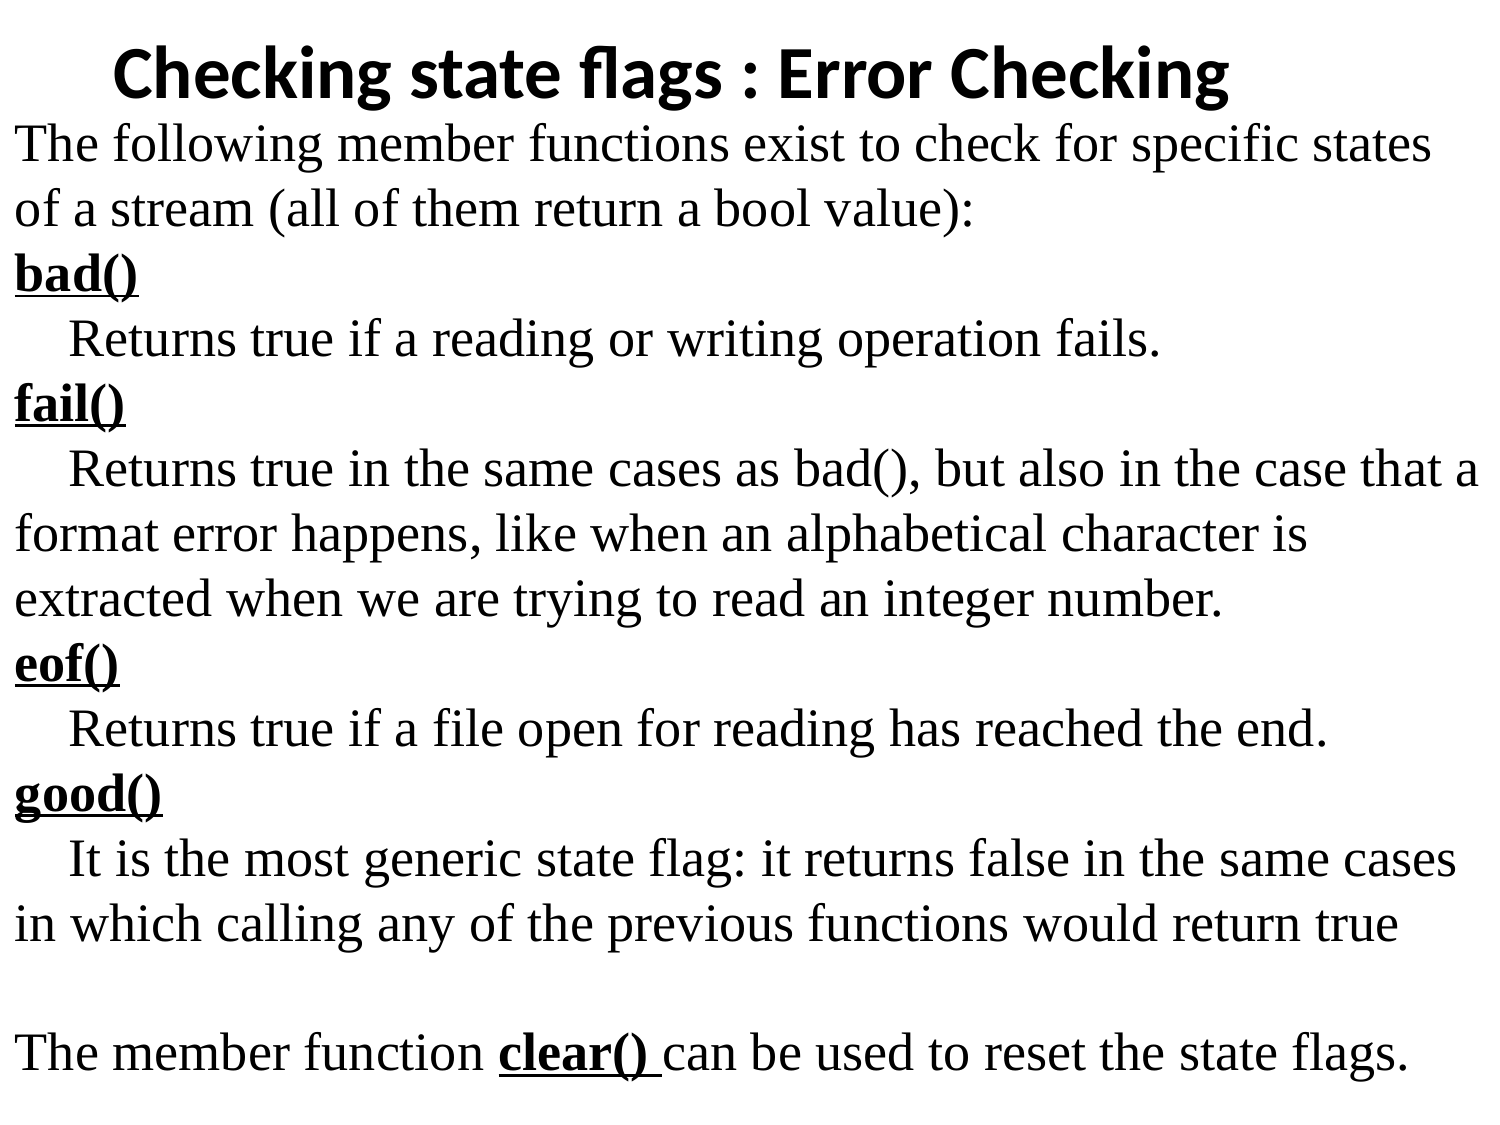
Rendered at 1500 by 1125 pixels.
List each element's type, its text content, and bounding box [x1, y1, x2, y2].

text_box The following member functions exist to check for specific states of a stream (all of them return a bool value): bad() Returns true if a reading or writing operation fails. fail() Returns true in the same cases as bad(), but also in the case that a format error happens, like when an alphabetical character is extracted when we are trying to read an integer number. eof() Returns true if a file open for reading has reached the end. good() It is the most generic state flag: it returns false in the same cases in which calling any of the previous functions would return true The member function clear() can be used to reset the state flags. [0, 99, 1500, 1090]
text_box Checking state flags : Error Checking [98, 16, 1247, 99]
